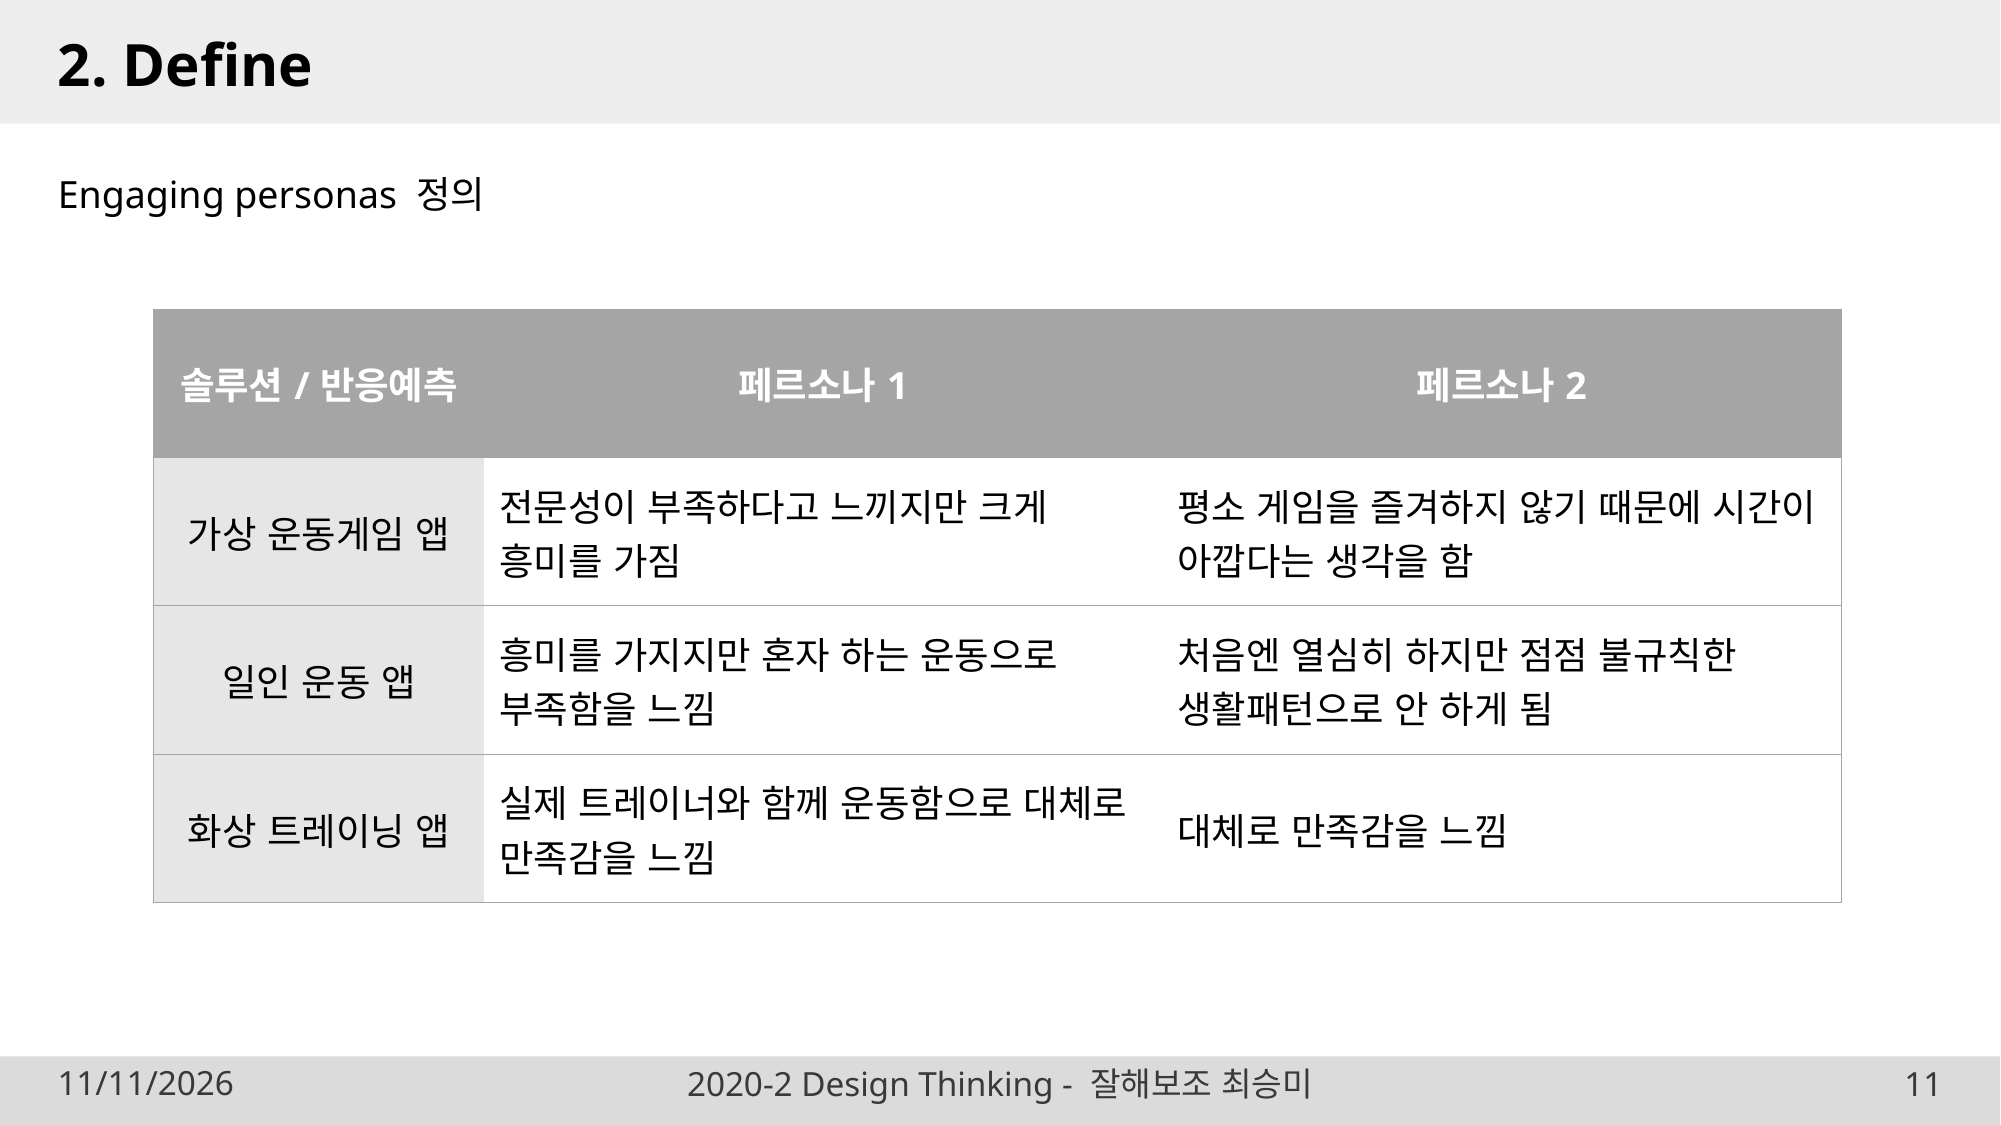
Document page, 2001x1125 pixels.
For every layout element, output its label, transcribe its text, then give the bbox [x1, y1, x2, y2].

title 2. Define [42, 18, 1768, 117]
table_header 솔루션/반응예측 [154, 310, 484, 457]
table_header 페르소나2 [1163, 310, 1841, 457]
table_cell 일인 운동 앱 [154, 606, 484, 754]
footer 2020-2 Design Thinking - 잘해보조 최승미 [662, 1056, 1338, 1116]
table_cell 실제 트레이너와 함께 운동함으로 대체로 만족감을 느낌 [484, 755, 1163, 902]
table_header 페르소나1 [484, 310, 1163, 457]
table_cell 전문성이 부족하다고 느끼지만 크게 흥미를 가짐 [484, 458, 1163, 605]
table_cell 화상 트레이닝 앱 [154, 755, 484, 902]
table_cell 대체로 만족감을 느낌 [1163, 755, 1841, 902]
table_cell 평소 게임을 즐겨하지 않기 때문에 시간이 아깝다는 생각을 함 [1163, 458, 1841, 605]
list Engaging personas 정의 [42, 164, 1958, 262]
table_cell 가상 운동게임 앱 [154, 458, 484, 605]
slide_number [42, 1054, 493, 1115]
table_cell 흥미를 가지지만 혼자 하는 운동으로 부족함을 느낌 [484, 606, 1163, 754]
slide_number 11 [1507, 1056, 1958, 1116]
table_cell 처음엔 열심히 하지만 점점 불규칙한 생활패턴으로 안 하게 됨 [1163, 606, 1841, 754]
